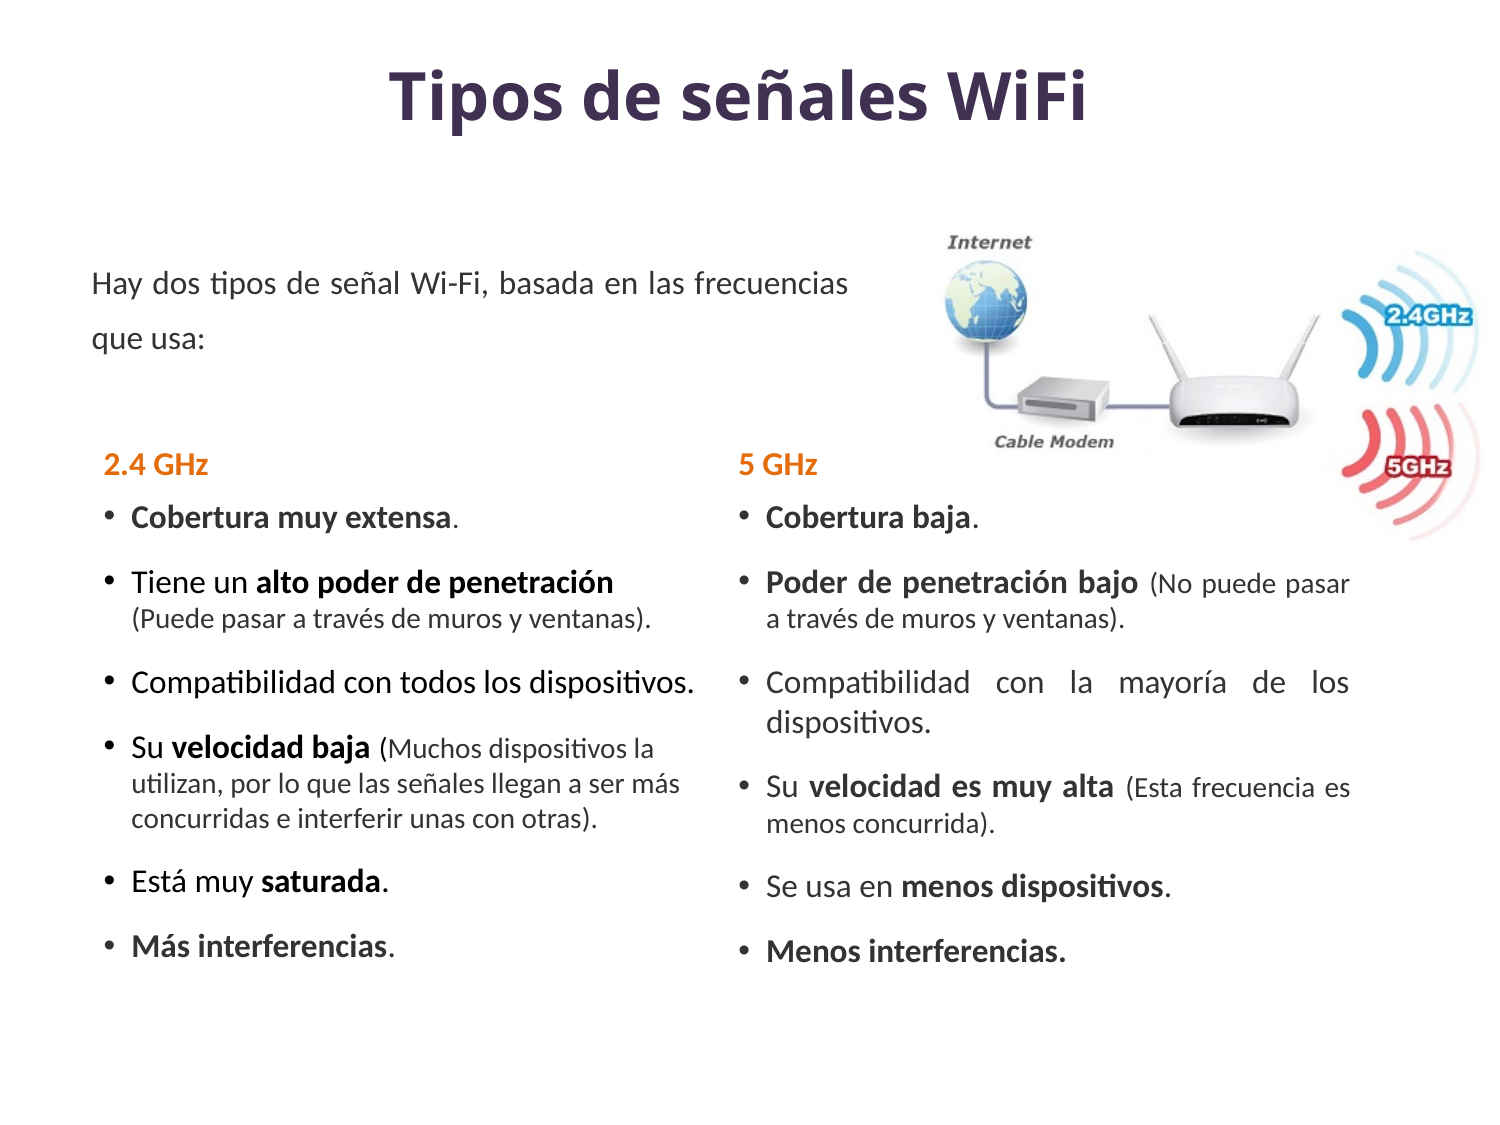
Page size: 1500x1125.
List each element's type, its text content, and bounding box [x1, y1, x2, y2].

text_box Tipos de señales WiFi [14, 0, 1447, 188]
list Hay dos tipos de señal Wi-Fi, basada en las frecuencias que usa: [76, 239, 880, 369]
text_box 5 GHz Cobertura baja. Poder de penetración bajo (No puede pasar a través de muros y ventanas). Compatibilidad con la mayoría de los dispositivos. Su velocidad es muy alta (Esta frecuencia es menos concurrida). Se usa en menos dispositivos. Menos interferencias. [723, 420, 1381, 1000]
picture [938, 212, 1487, 545]
text_box 2.4 GHz Cobertura muy extensa. Tiene un alto poder de penetración (Puede pasar a través de muros y ventanas). Compatibilidad con todos los dispositivos. Su velocidad baja (Muchos dispositivos la utilizan, por lo que las señales llegan a ser más concurridas e interferir unas con otras). Está muy saturada. Más interferencias. [88, 420, 723, 976]
